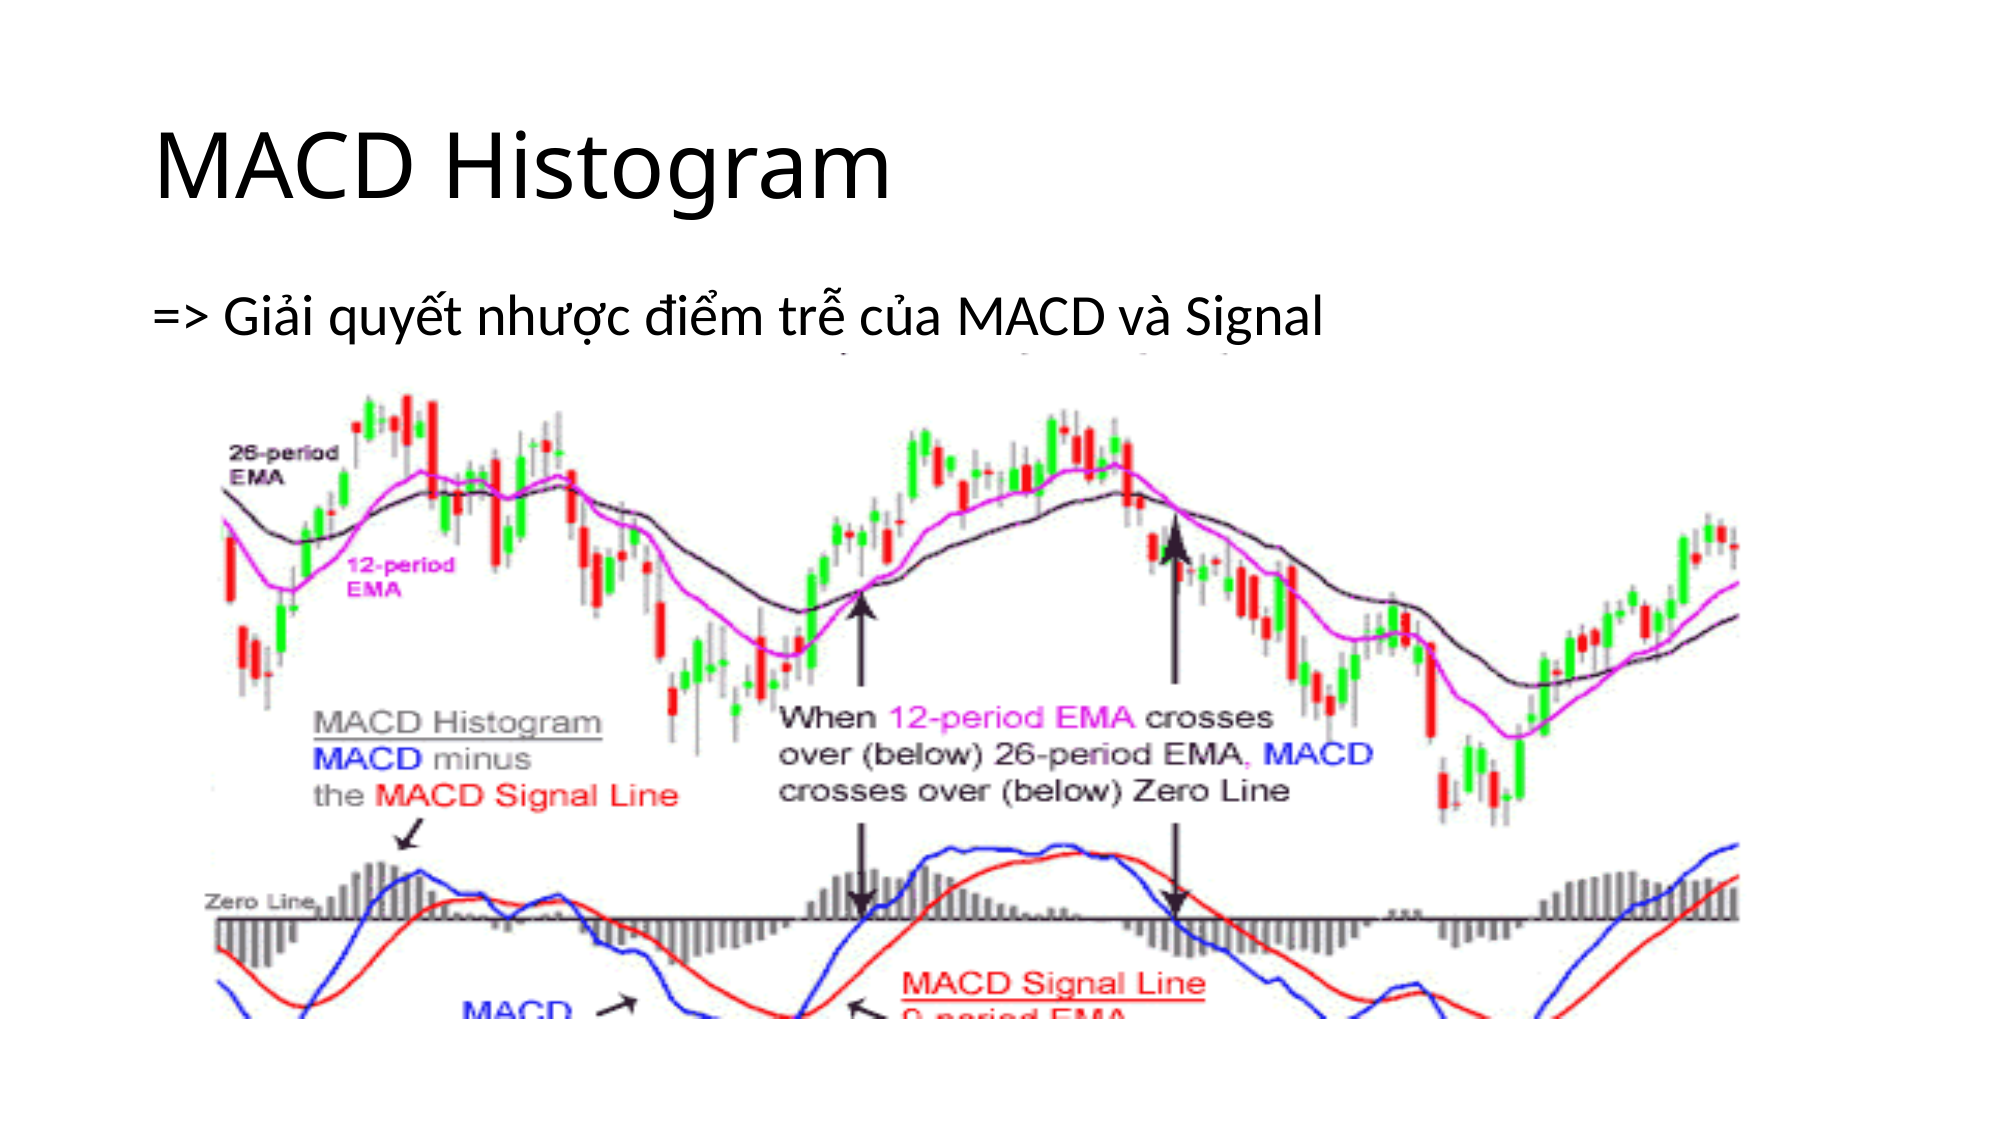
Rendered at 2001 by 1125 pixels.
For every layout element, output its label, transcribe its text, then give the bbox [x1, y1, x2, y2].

list => Giải quyết nhược điểm trễ của MACD và Signal [137, 277, 1863, 1019]
title MACD Histogram [137, 59, 1863, 277]
picture [203, 352, 1818, 1019]
